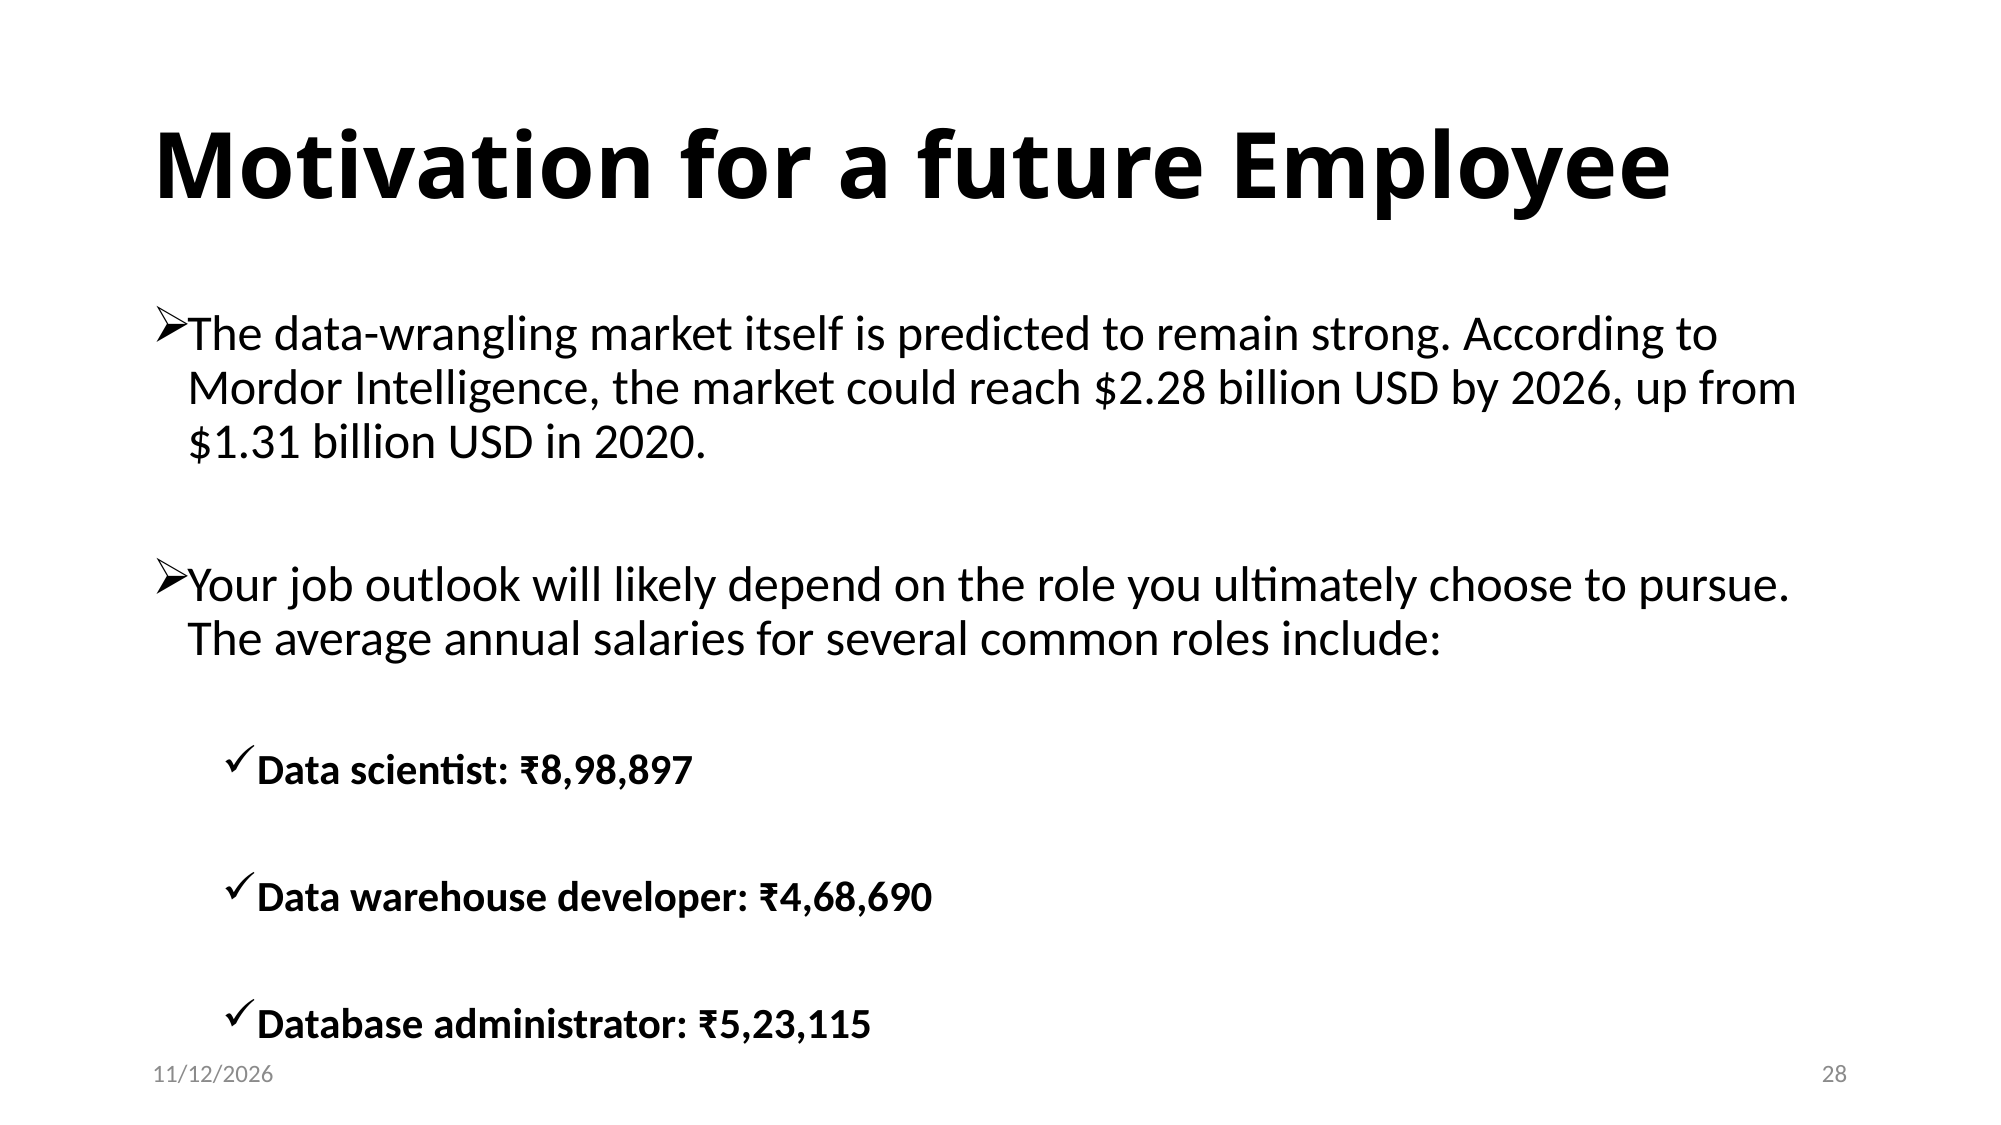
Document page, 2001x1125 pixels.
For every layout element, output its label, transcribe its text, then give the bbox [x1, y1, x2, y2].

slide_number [137, 1042, 588, 1103]
list The data-wrangling market itself is predicted to remain strong. According to Mordor Intelligence, the market could reach $2.28 billion USD by 2026, up from $1.31 billion USD in 2020. Your job outlook will likely depend on the role you ultimately choose to pursue. The average annual salaries for several common roles include: Data scientist: ₹8,98,897 Data warehouse developer: ₹4,68,690 Database administrator: ₹5,23,115 [137, 299, 1863, 1063]
slide_number 28 [1412, 1042, 1863, 1103]
title Motivation for a future Employee [137, 59, 1863, 278]
